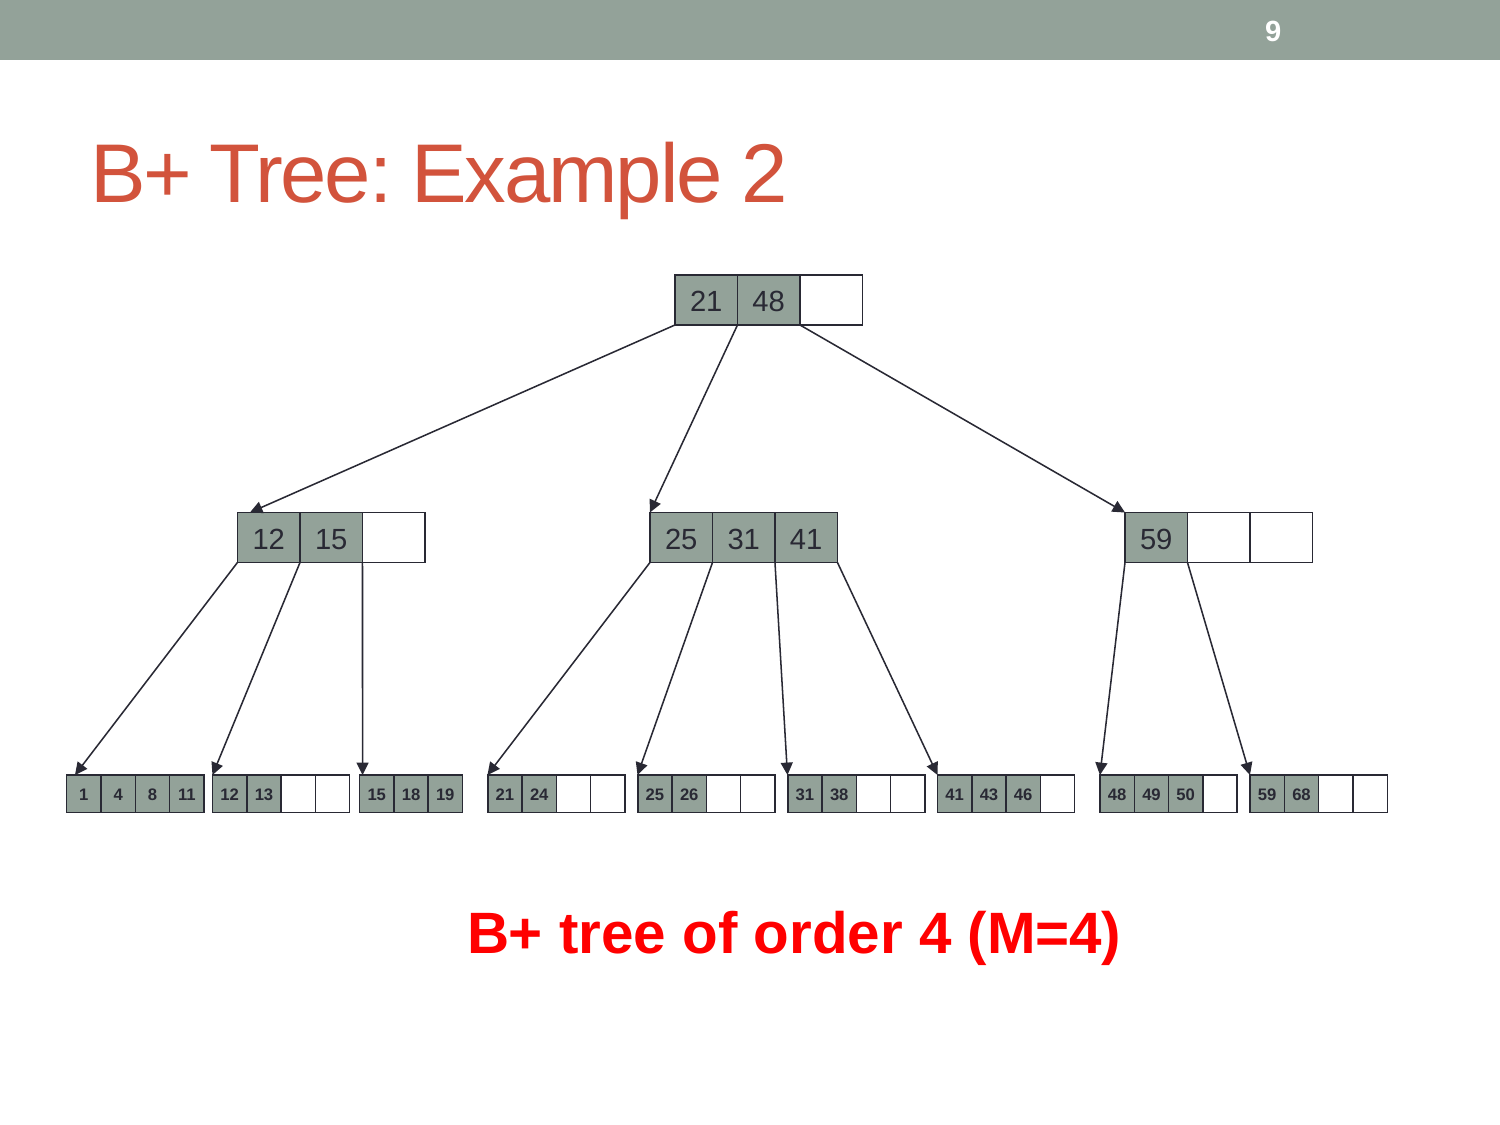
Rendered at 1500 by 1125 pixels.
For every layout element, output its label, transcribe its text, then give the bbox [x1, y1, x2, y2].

text_box [356, 571, 369, 772]
text_box [1095, 569, 1125, 773]
text_box [775, 571, 793, 774]
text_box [359, 774, 463, 813]
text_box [937, 774, 1075, 813]
text_box [840, 570, 938, 774]
text_box [1189, 571, 1253, 774]
text_box [649, 333, 734, 511]
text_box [487, 774, 626, 813]
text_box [787, 774, 926, 813]
text_box [487, 566, 647, 773]
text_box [637, 774, 776, 813]
text_box [635, 571, 710, 773]
text_box [211, 571, 297, 773]
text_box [674, 274, 863, 326]
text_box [212, 774, 350, 813]
text_box [252, 326, 671, 509]
text_box B+ tree of order 4 (M=4) [452, 887, 1138, 973]
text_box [1249, 774, 1388, 813]
text_box [75, 565, 235, 771]
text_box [1099, 774, 1238, 813]
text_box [237, 512, 426, 563]
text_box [1124, 512, 1313, 563]
text_box [813, 333, 1125, 513]
slide_number 9 [1250, 3, 1425, 57]
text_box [649, 512, 838, 563]
title B+ Tree: Example 2 [75, 87, 1425, 250]
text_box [66, 774, 205, 813]
